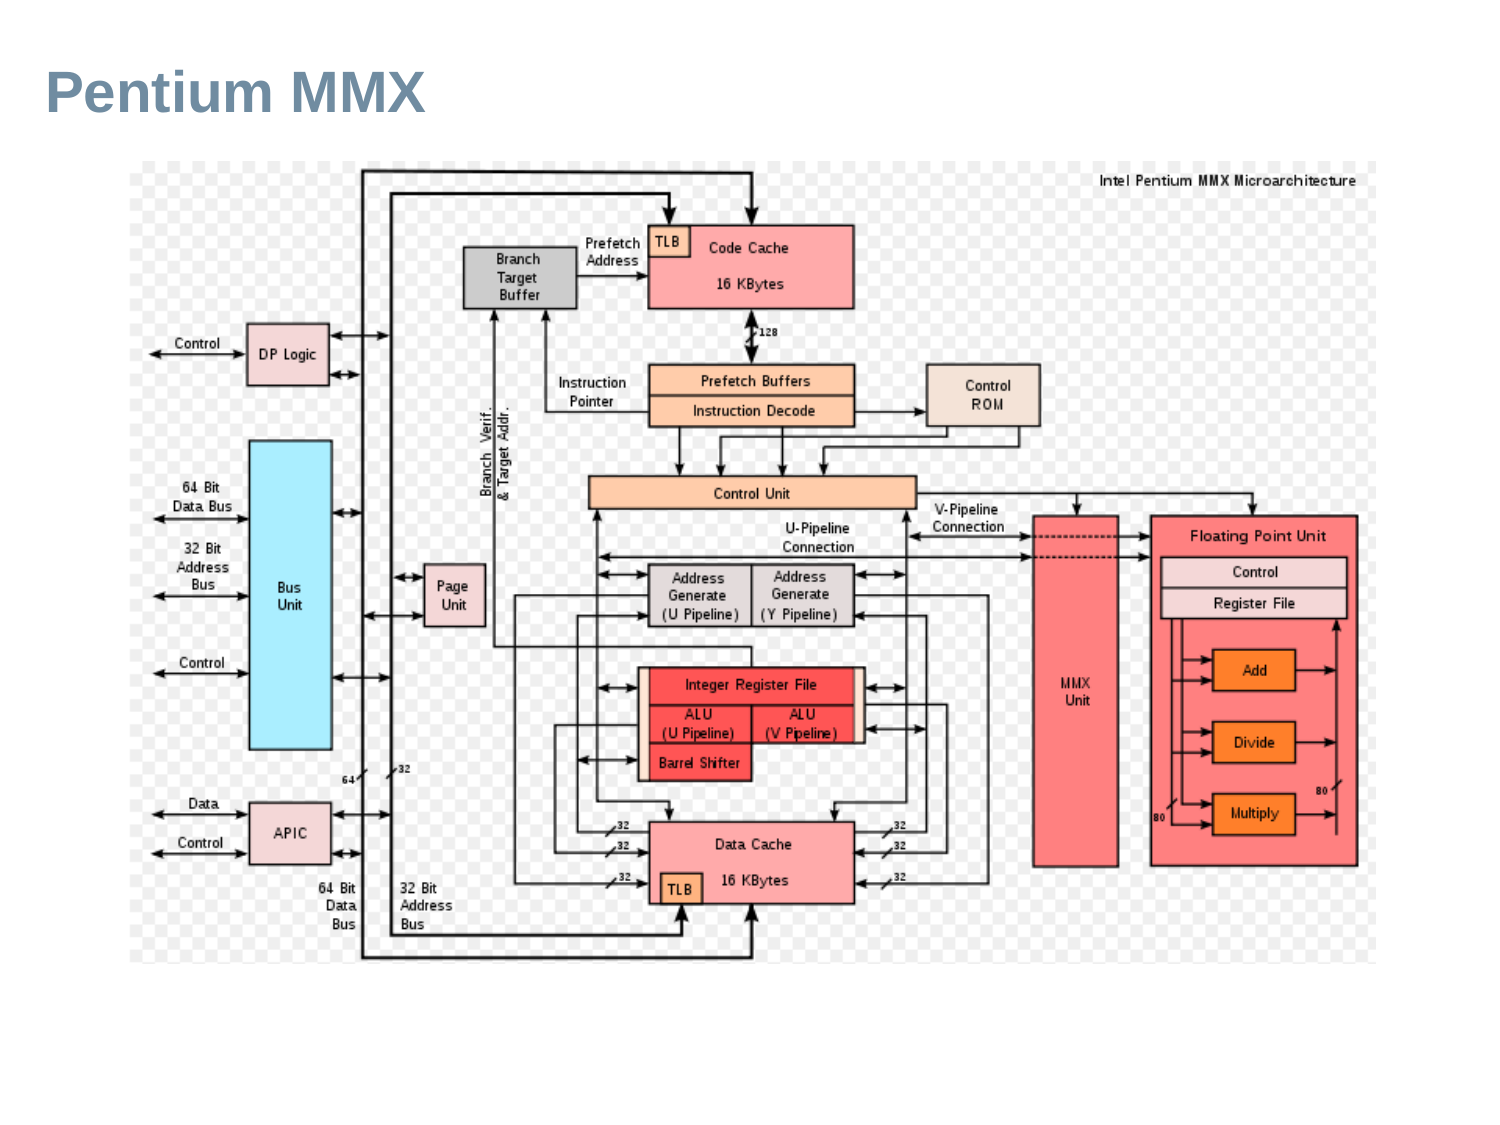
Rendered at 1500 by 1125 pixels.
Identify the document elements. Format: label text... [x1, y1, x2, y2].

picture [123, 161, 1376, 964]
title Pentium MMX [0, 46, 1350, 131]
